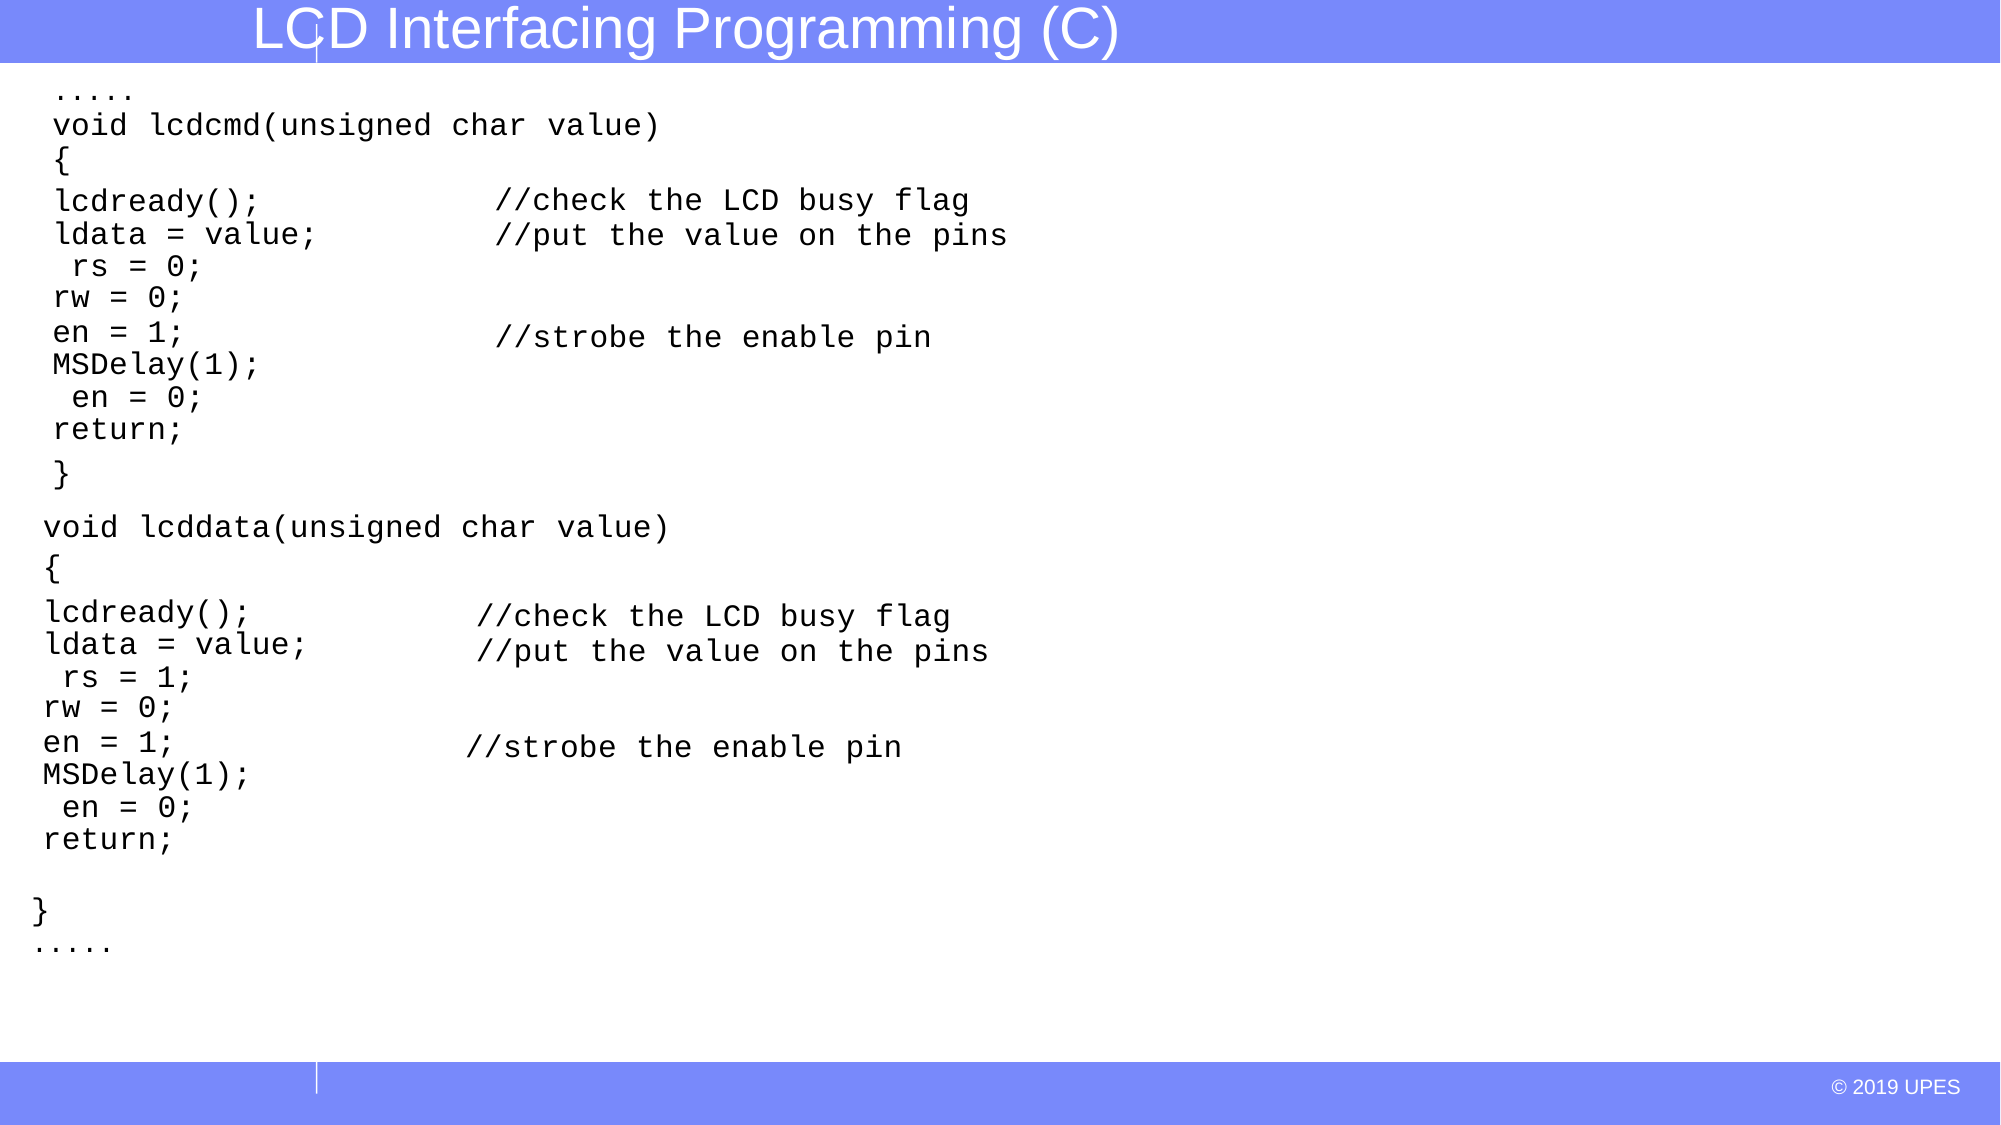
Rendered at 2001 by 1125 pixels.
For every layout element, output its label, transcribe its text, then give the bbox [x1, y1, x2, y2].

text_box } ..... [28, 888, 119, 959]
text_box lcdready(); ldata = value; rs = 0; rw = 0; en = 1; MSDelay(1); en = 0; return; [50, 178, 322, 447]
text_box void lcddata(unsigned char value) { [40, 503, 695, 584]
text_box //check the LCD busy flag //put the value on the pins [473, 594, 994, 668]
text_box lcdready(); ldata = value; rs = 1; rw = 0; en = 1; MSDelay(1); en = 0; return; [40, 588, 313, 857]
text_box } [50, 449, 74, 490]
text_box ..... void lcdcmd(unsigned char value) { [50, 72, 685, 176]
text_box LCD Interfacing Programming (C) [237, 0, 1675, 73]
text_box //strobe the enable pin [492, 313, 936, 355]
text_box //strobe the enable pin [462, 723, 907, 764]
text_box //check the LCD busy flag //put the value on the pins [492, 178, 1013, 252]
